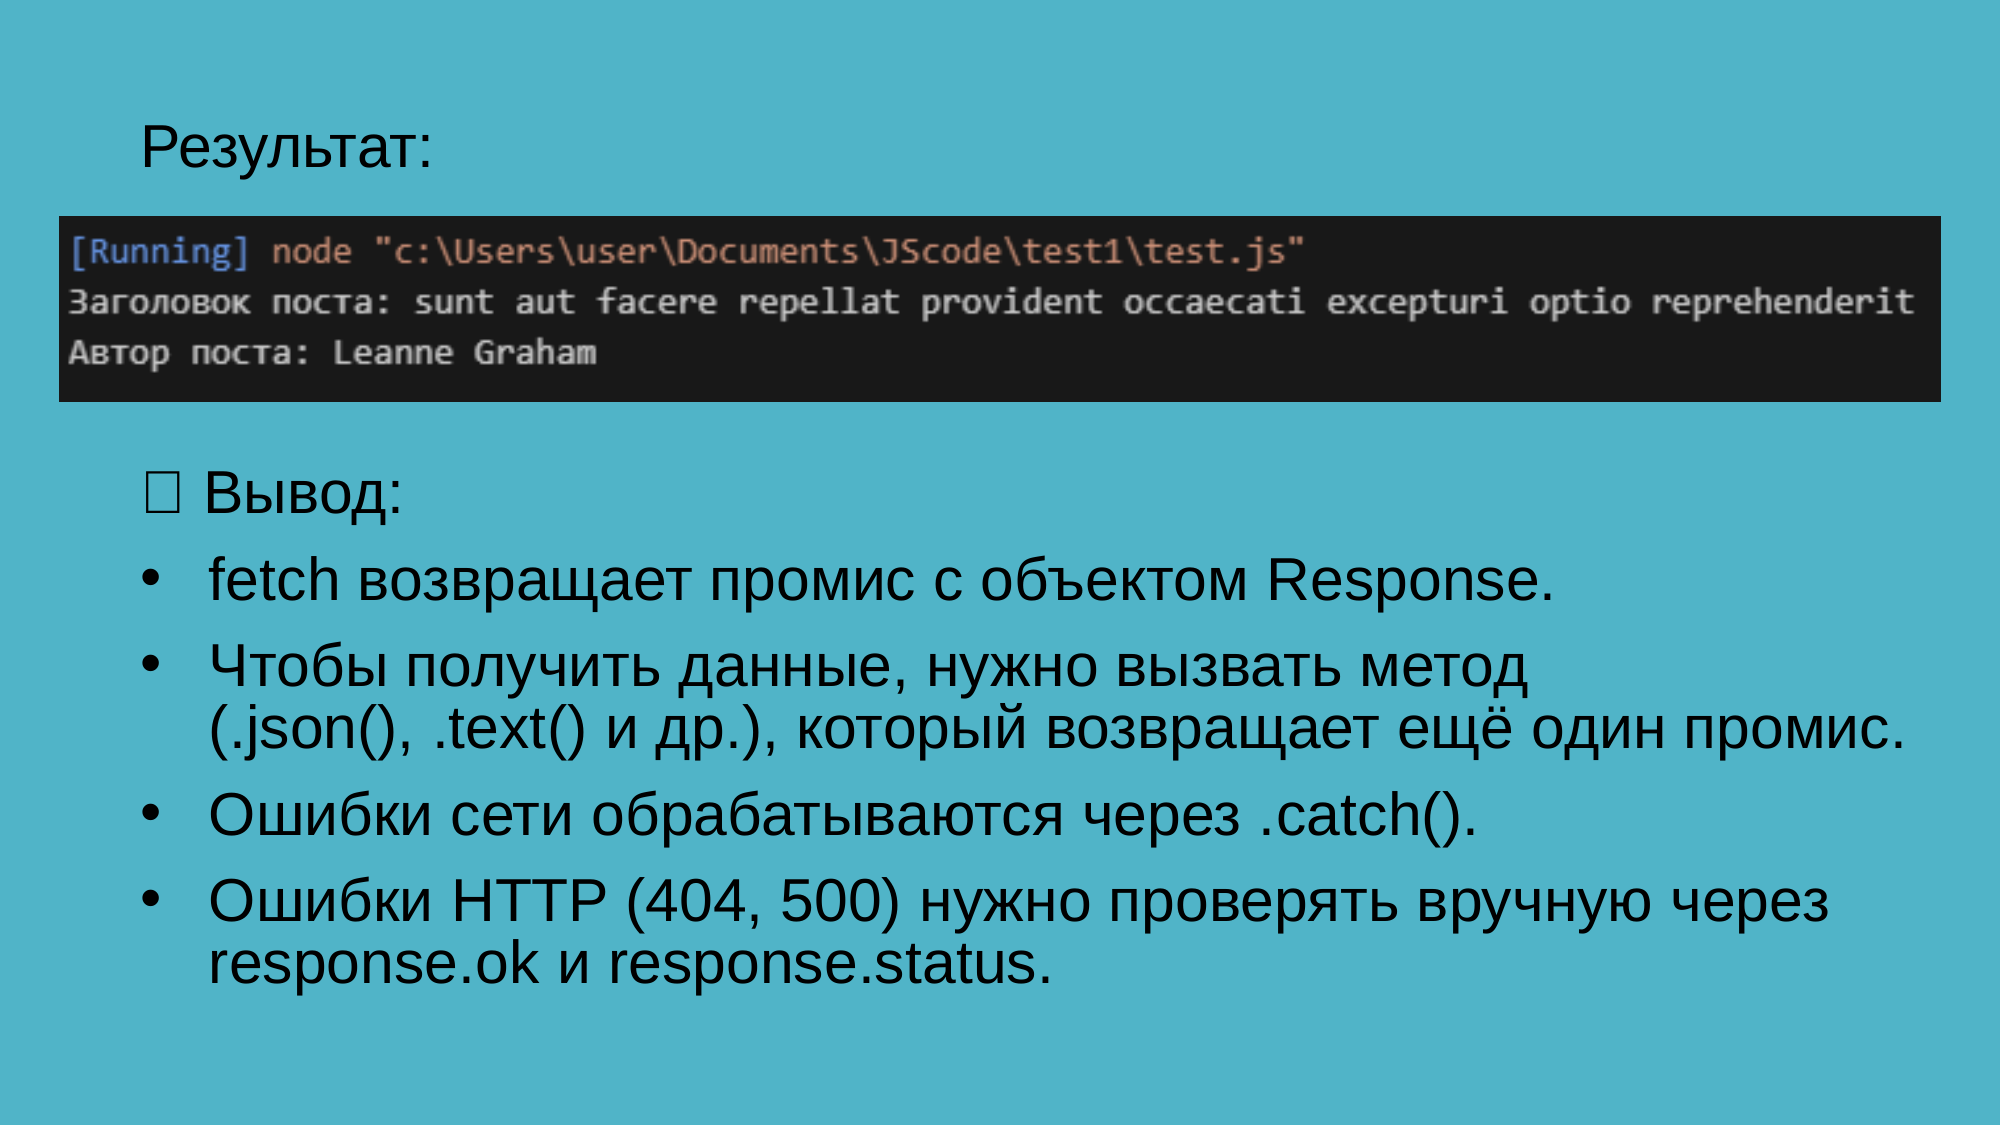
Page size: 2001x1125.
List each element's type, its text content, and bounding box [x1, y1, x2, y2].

subtitle Результат: ✅ Вывод: fetch возвращает промис с объектом Response. Чтобы получить данные, нужно вызвать метод (.json(), .text() и др.), который возвращает ещё один промис. Ошибки сети обрабатываются через .catch(). Ошибки HTTP (404, 500) нужно проверять вручную через response.ok и response.status. [125, 110, 1925, 216]
picture [58, 216, 1942, 402]
subtitle Результат: ✅ Вывод: fetch возвращает промис с объектом Response. Чтобы получить данные, нужно вызвать метод (.json(), .text() и др.), который возвращает ещё один промис. Ошибки сети обрабатываются через .catch(). Ошибки HTTP (404, 500) нужно проверять вручную через response.ok и response.status. [125, 402, 1925, 1072]
